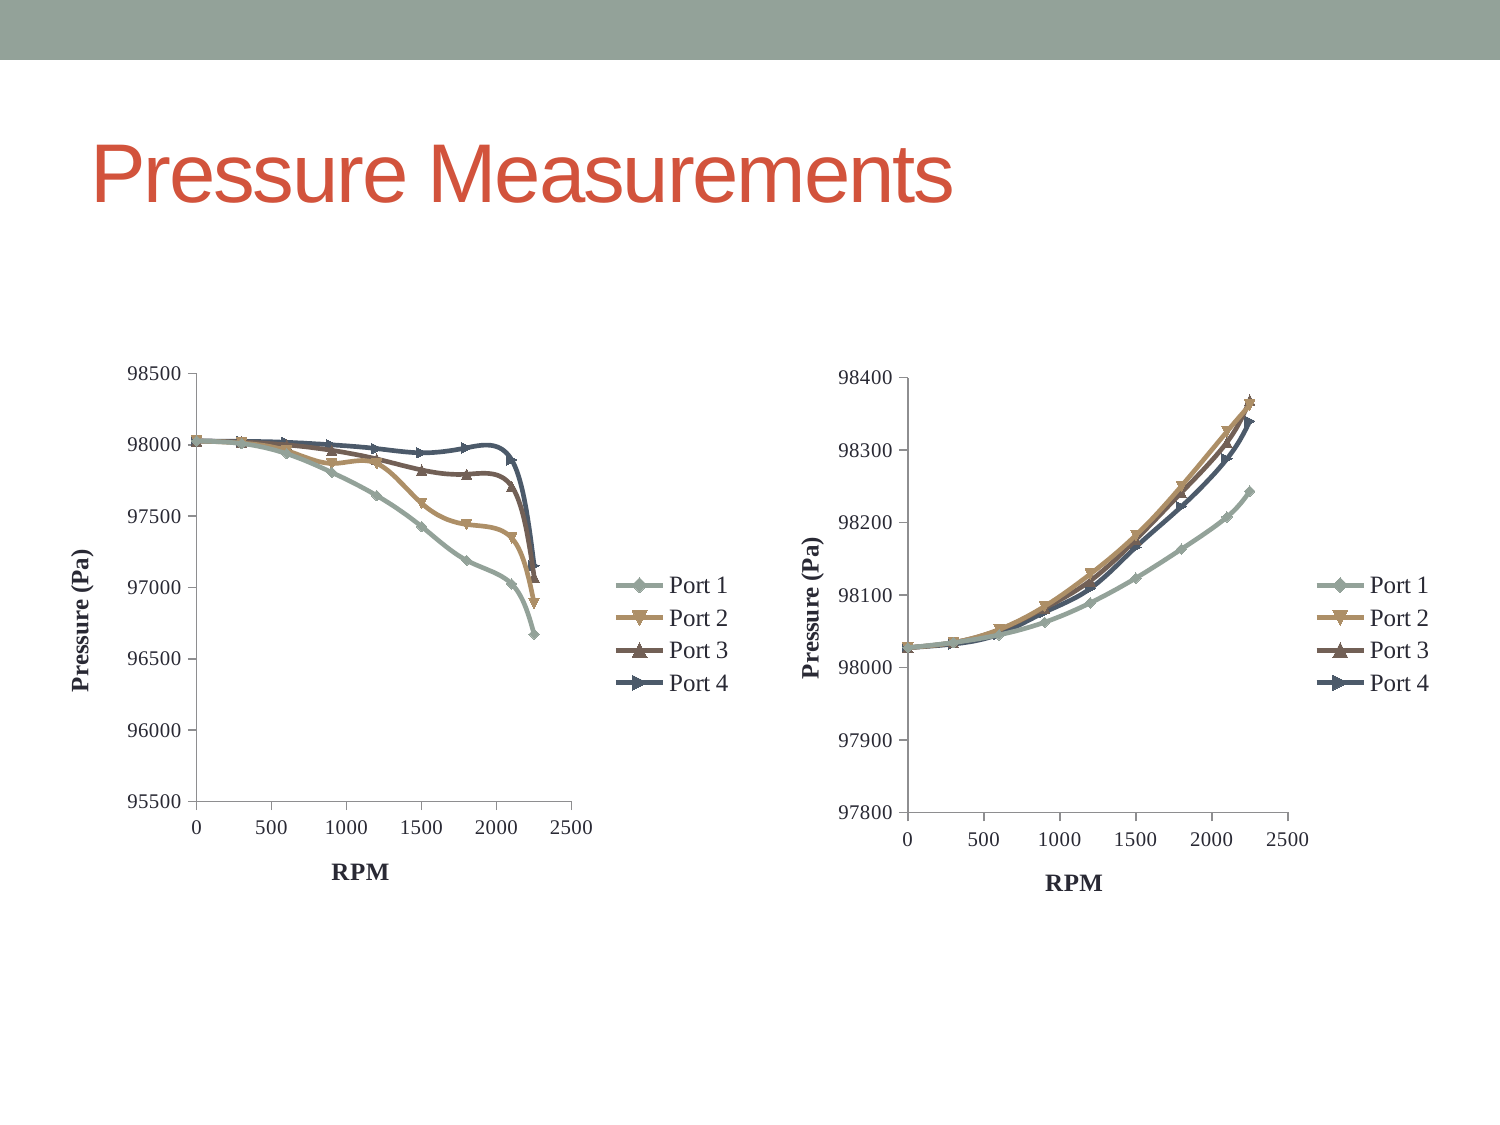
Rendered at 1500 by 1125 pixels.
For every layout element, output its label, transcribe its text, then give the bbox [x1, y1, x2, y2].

chart [789, 350, 1451, 918]
chart [44, 350, 750, 918]
title Pressure Measurements [75, 87, 1425, 250]
